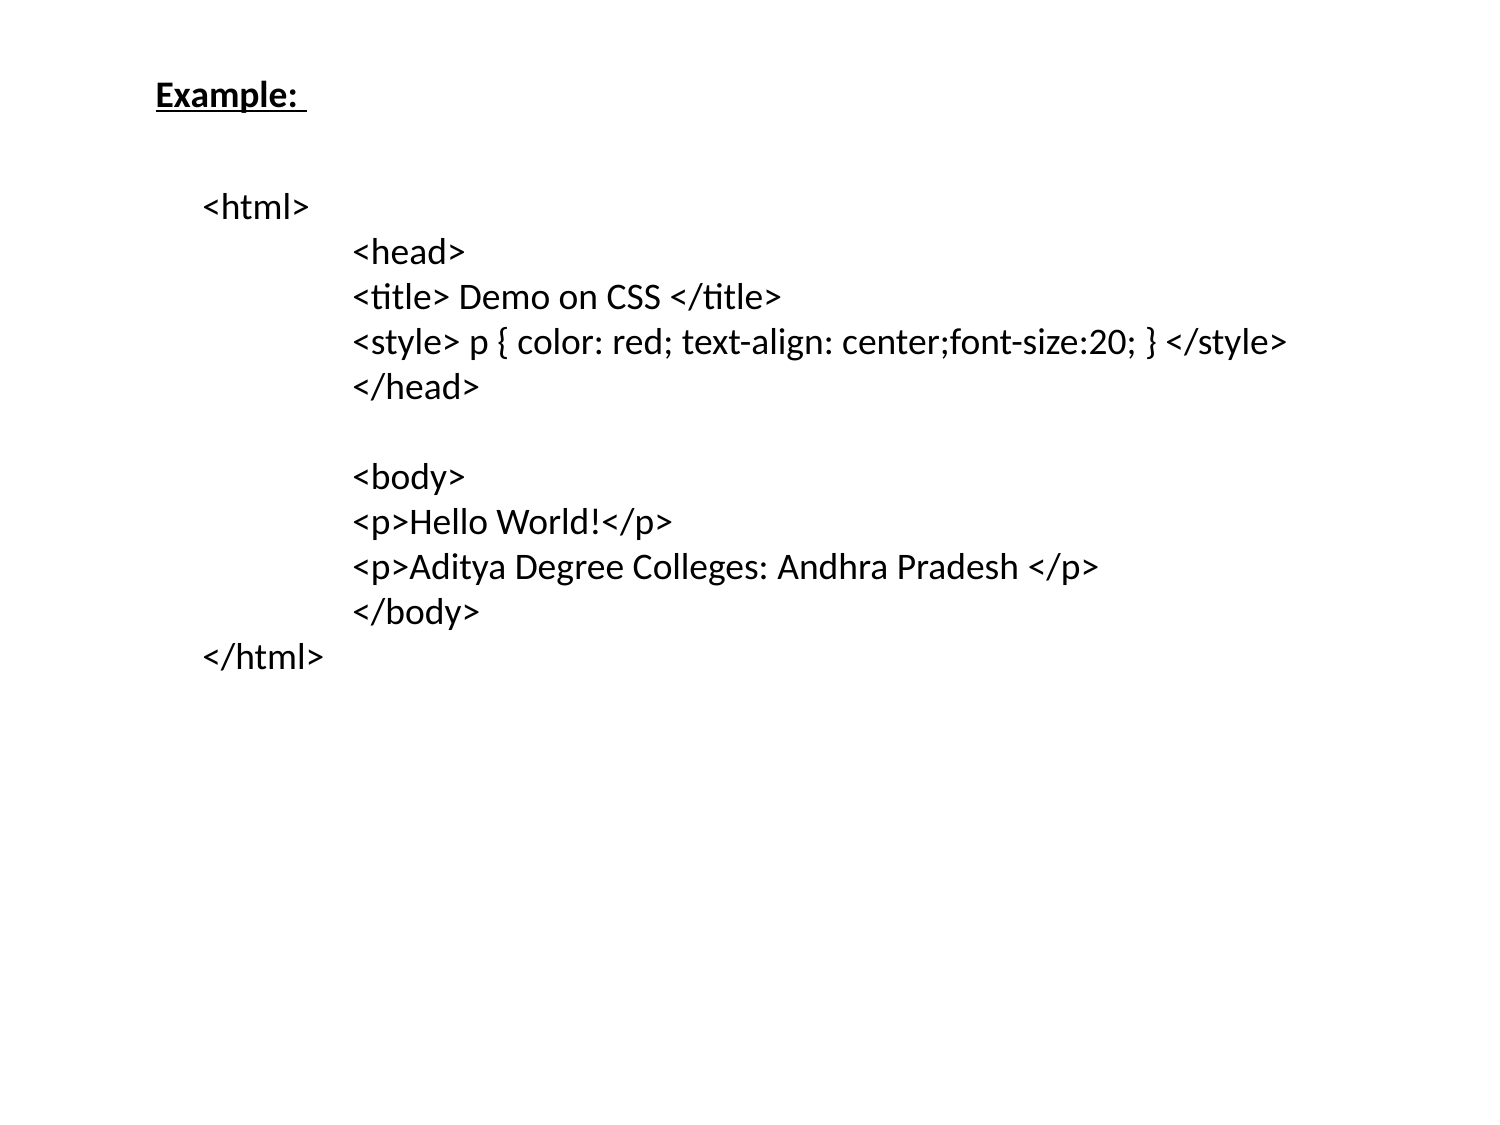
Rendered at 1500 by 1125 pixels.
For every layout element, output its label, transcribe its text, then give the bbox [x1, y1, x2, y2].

text_box Example: [62, 62, 400, 123]
text_box <html> <head> <title> Demo on CSS </title> <style> p { color: red; text-align: center;font-size:20; } </style> </head> <body> <p>Hello World!</p> <p>Aditya Degree Colleges: Andhra Pradesh </p> </body> </html> [187, 174, 1325, 685]
